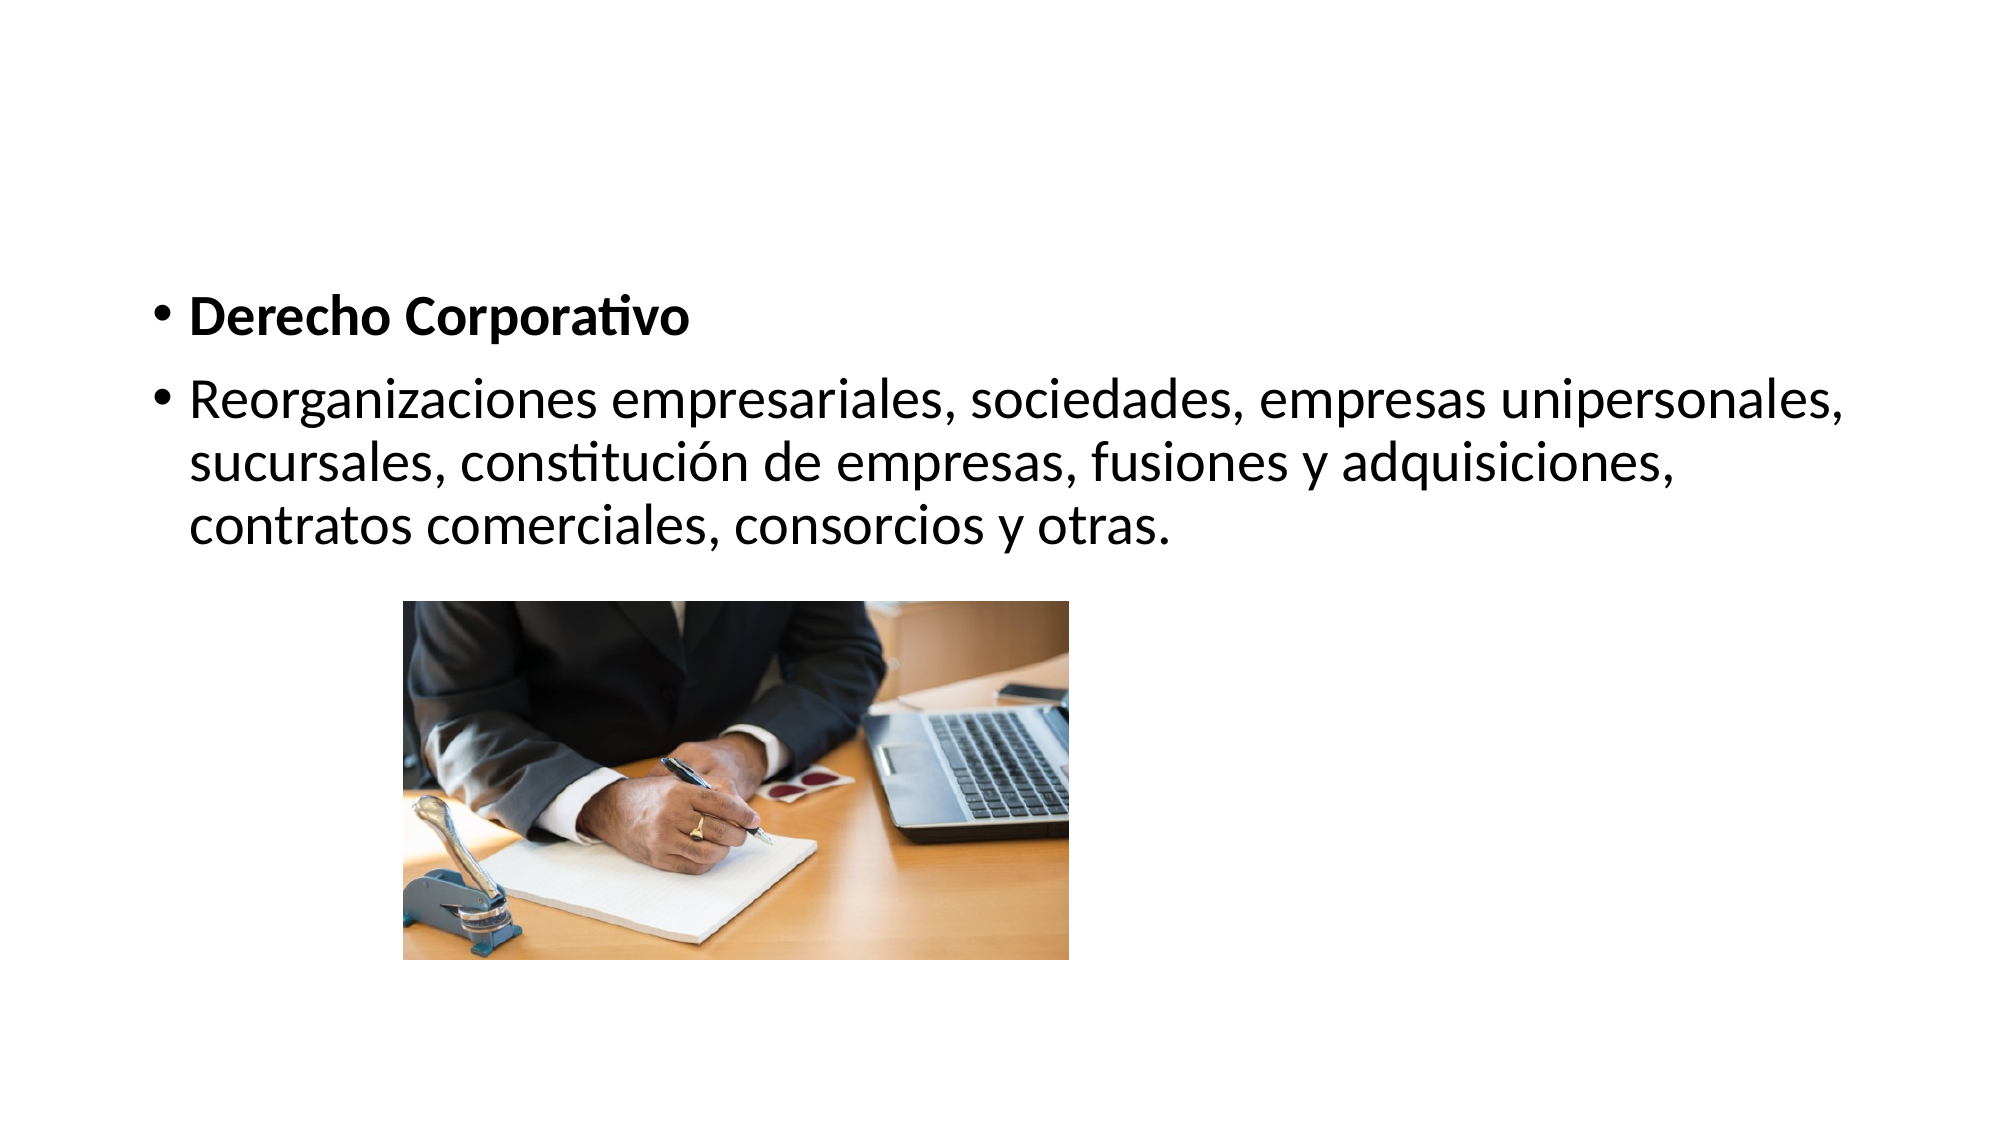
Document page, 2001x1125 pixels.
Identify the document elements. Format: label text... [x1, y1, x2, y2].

list Derecho Corporativo Reorganizaciones empresariales, sociedades, empresas unipersonales, sucursales, constitución de empresas, fusiones y adquisiciones, contratos comerciales, consorcios y otras. [137, 277, 1863, 992]
picture [403, 601, 1069, 960]
